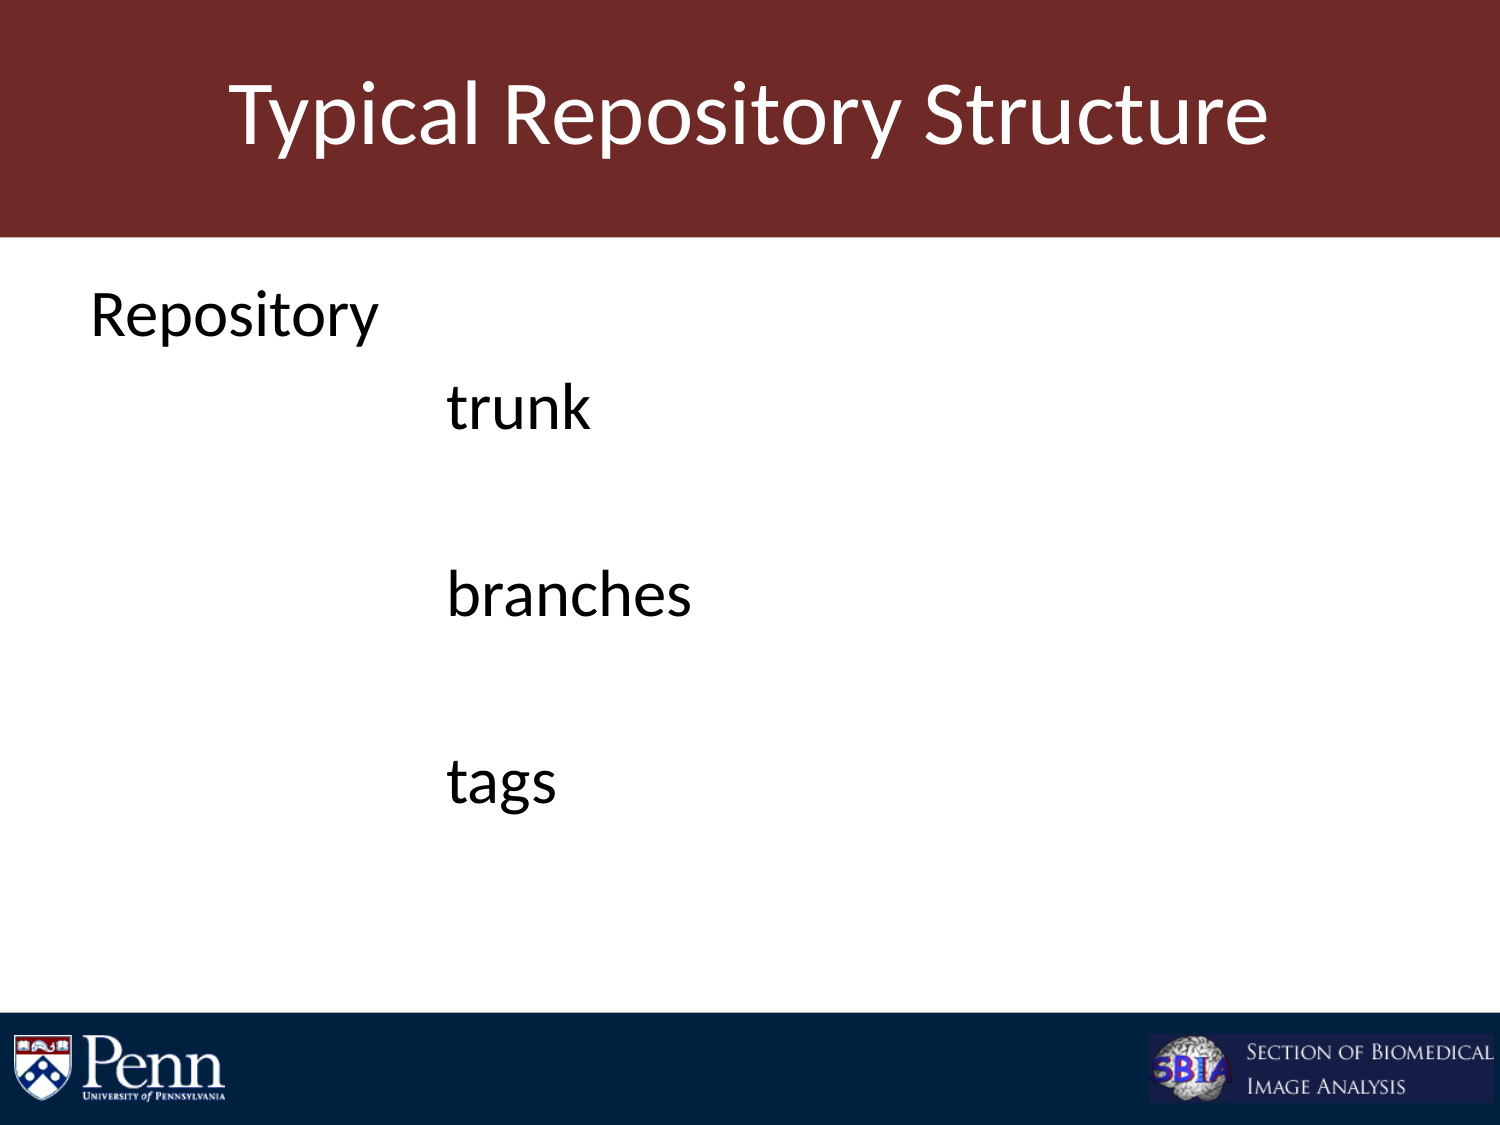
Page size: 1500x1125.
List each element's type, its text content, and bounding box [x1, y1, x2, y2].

picture [1149, 1034, 1494, 1103]
picture [14, 1035, 225, 1102]
list Repository trunk branches tags [75, 262, 1425, 1013]
title Typical Repository Structure [75, 45, 1425, 238]
